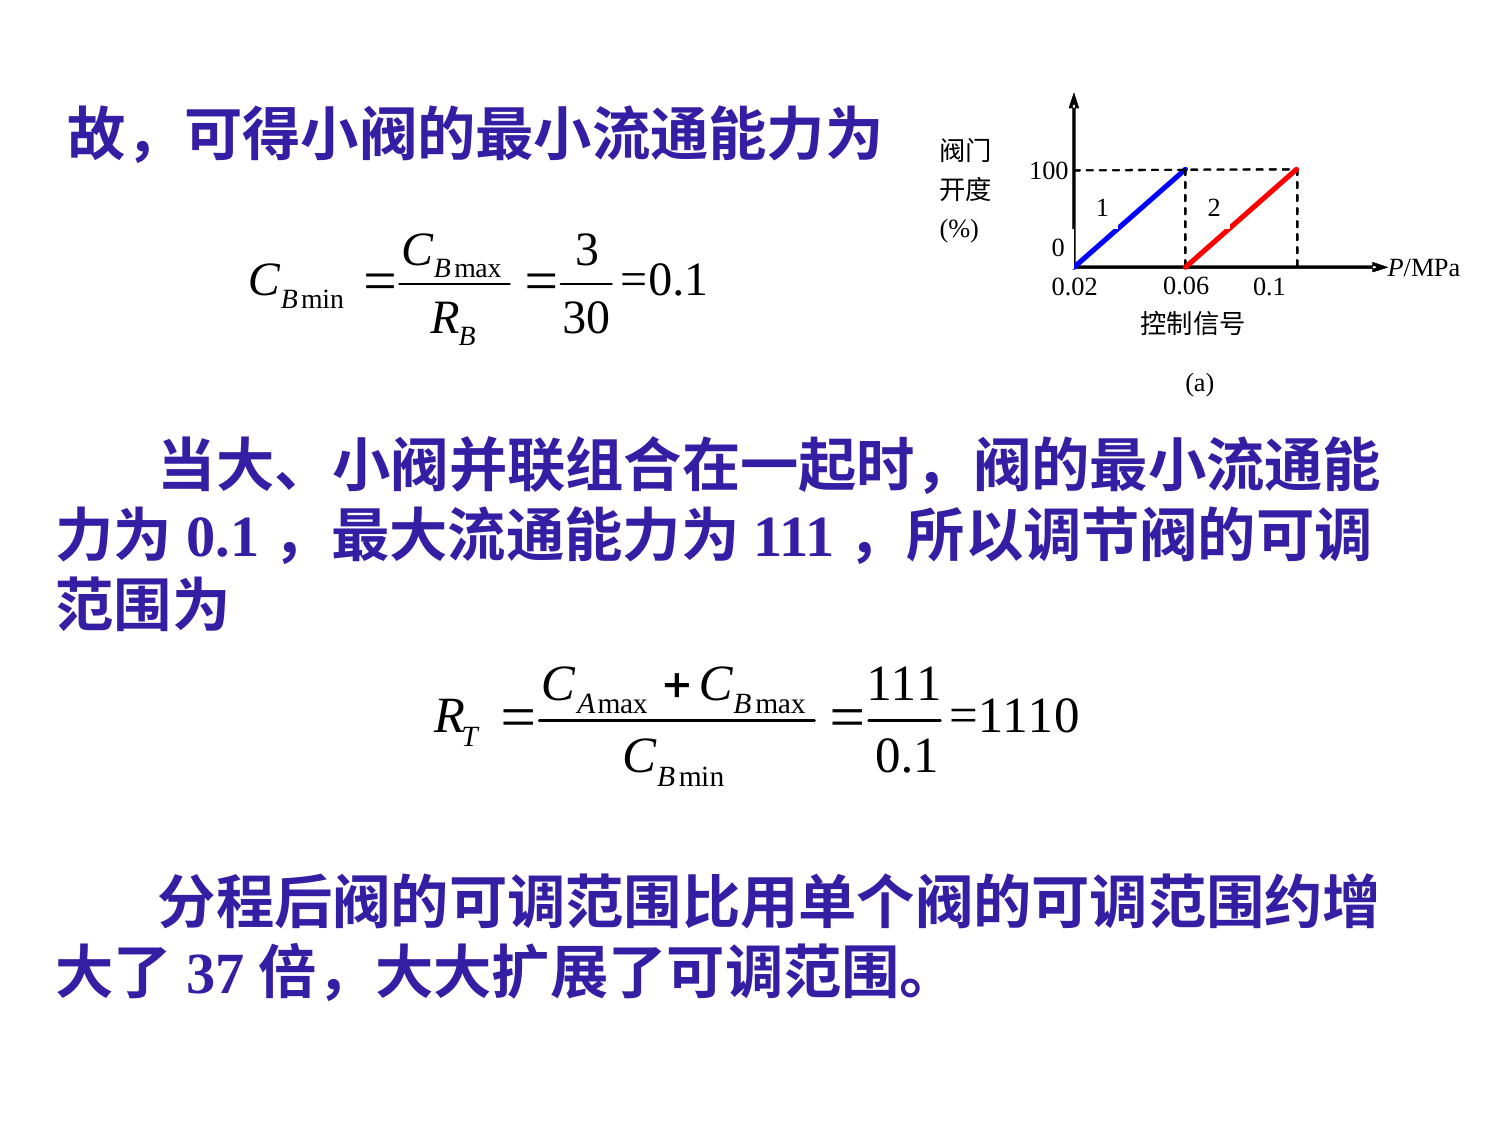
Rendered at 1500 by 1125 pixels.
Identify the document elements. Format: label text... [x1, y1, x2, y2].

text_box 当大、小阀并联组合在一起时，阀的最小流通能力为0.1，最大流通能力为111，所以调节阀的可调范围为 [41, 420, 1429, 646]
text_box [938, 89, 1477, 402]
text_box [241, 219, 714, 357]
text_box 故，可得小阀的最小流通能力为 [53, 90, 936, 175]
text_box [424, 652, 1088, 797]
text_box 分程后阀的可调范围比用单个阀的可调范围约增大了37倍，大大扩展了可调范围。 [41, 857, 1429, 1013]
